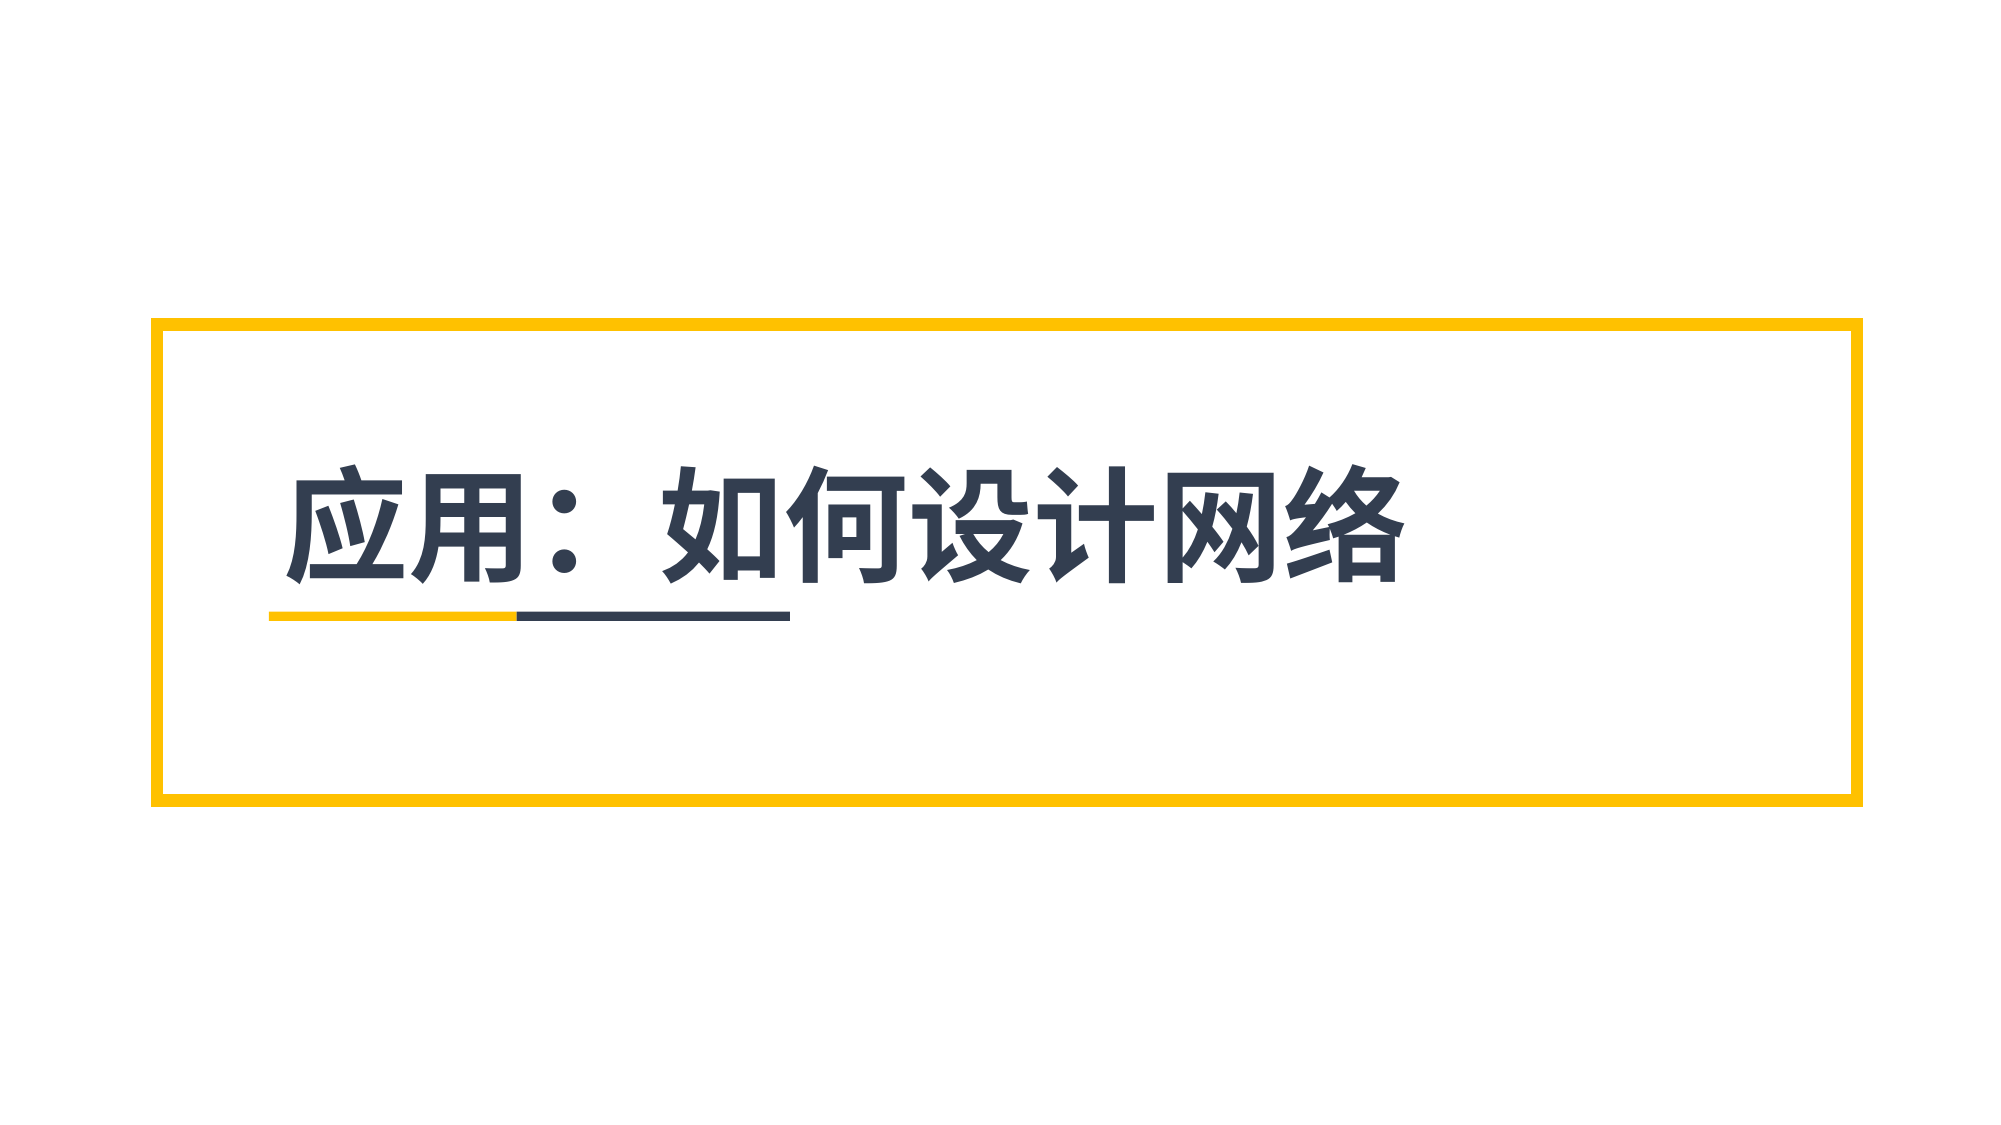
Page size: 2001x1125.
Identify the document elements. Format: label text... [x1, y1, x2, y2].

list 应用：如何设计网络 [269, 440, 1538, 608]
